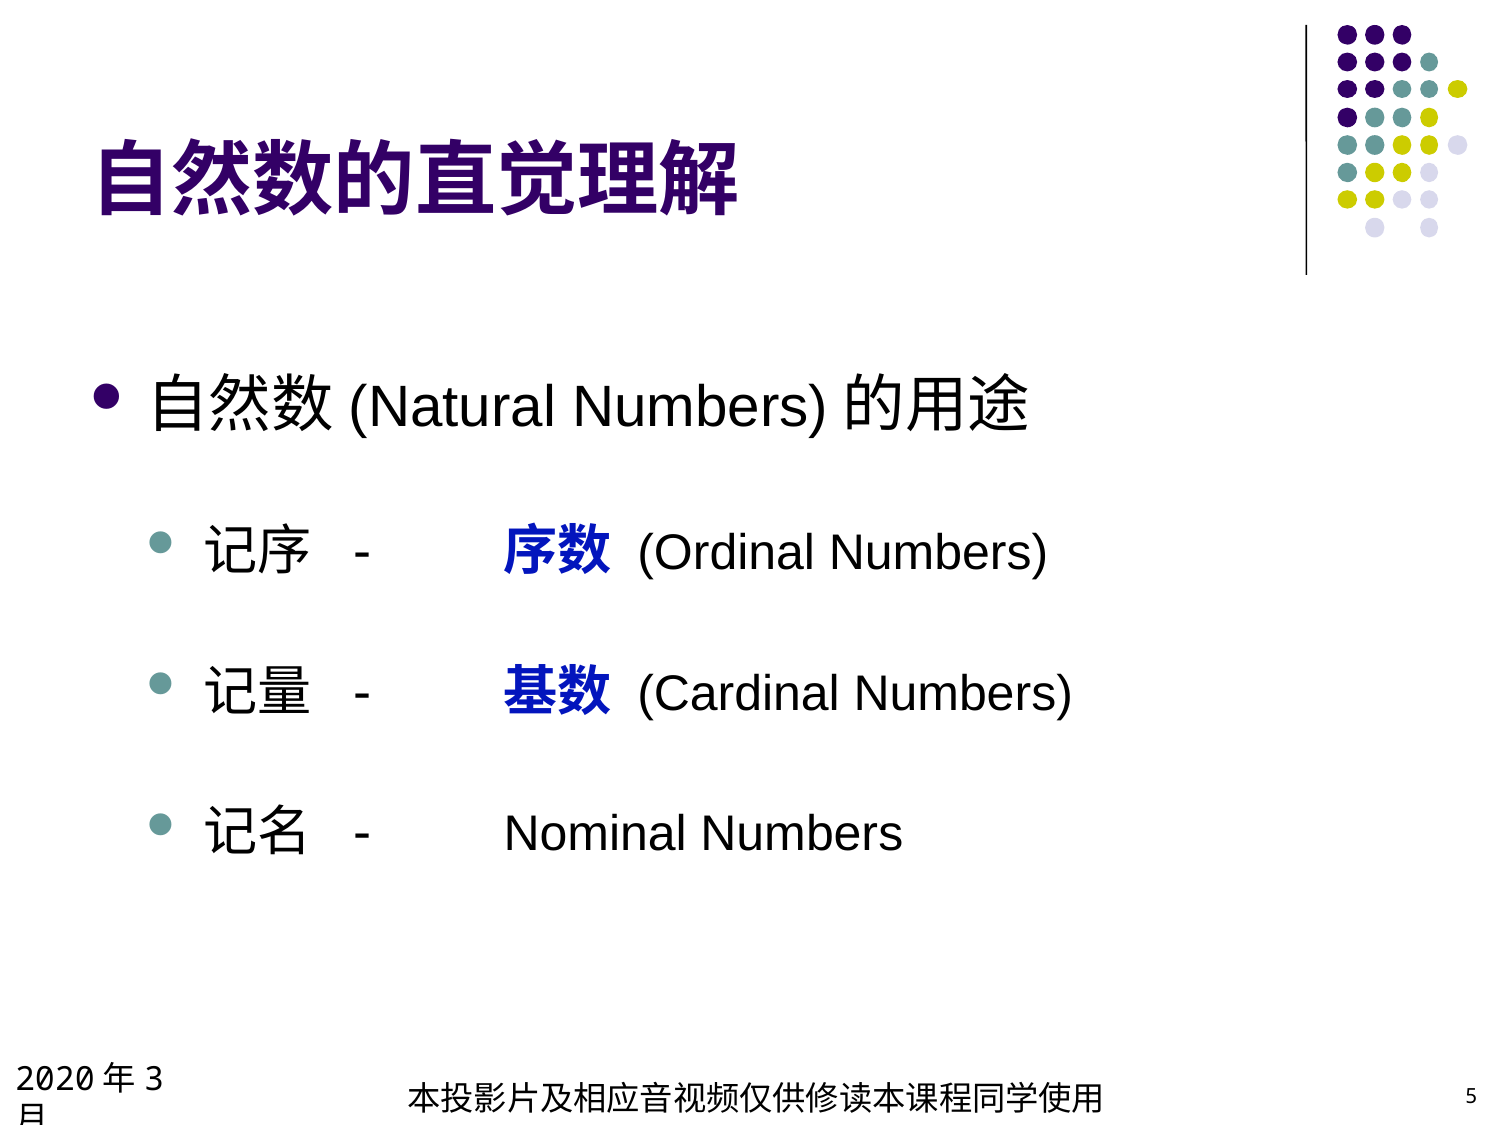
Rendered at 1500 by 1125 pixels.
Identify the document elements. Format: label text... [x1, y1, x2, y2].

slide_number 5 [1337, 1072, 1493, 1123]
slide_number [0, 1072, 206, 1123]
title 自然数的直觉理解 [75, 20, 1313, 233]
footer 本投影片及相应音视频仅供修读本课程同学使用 [206, 1072, 1307, 1123]
list 自然数(Natural Numbers)的用途 记序 - 序数 (Ordinal Numbers) 记量 - 基数 (Cardinal Numbers) 记名 - Nominal Numbers [75, 282, 1425, 1006]
